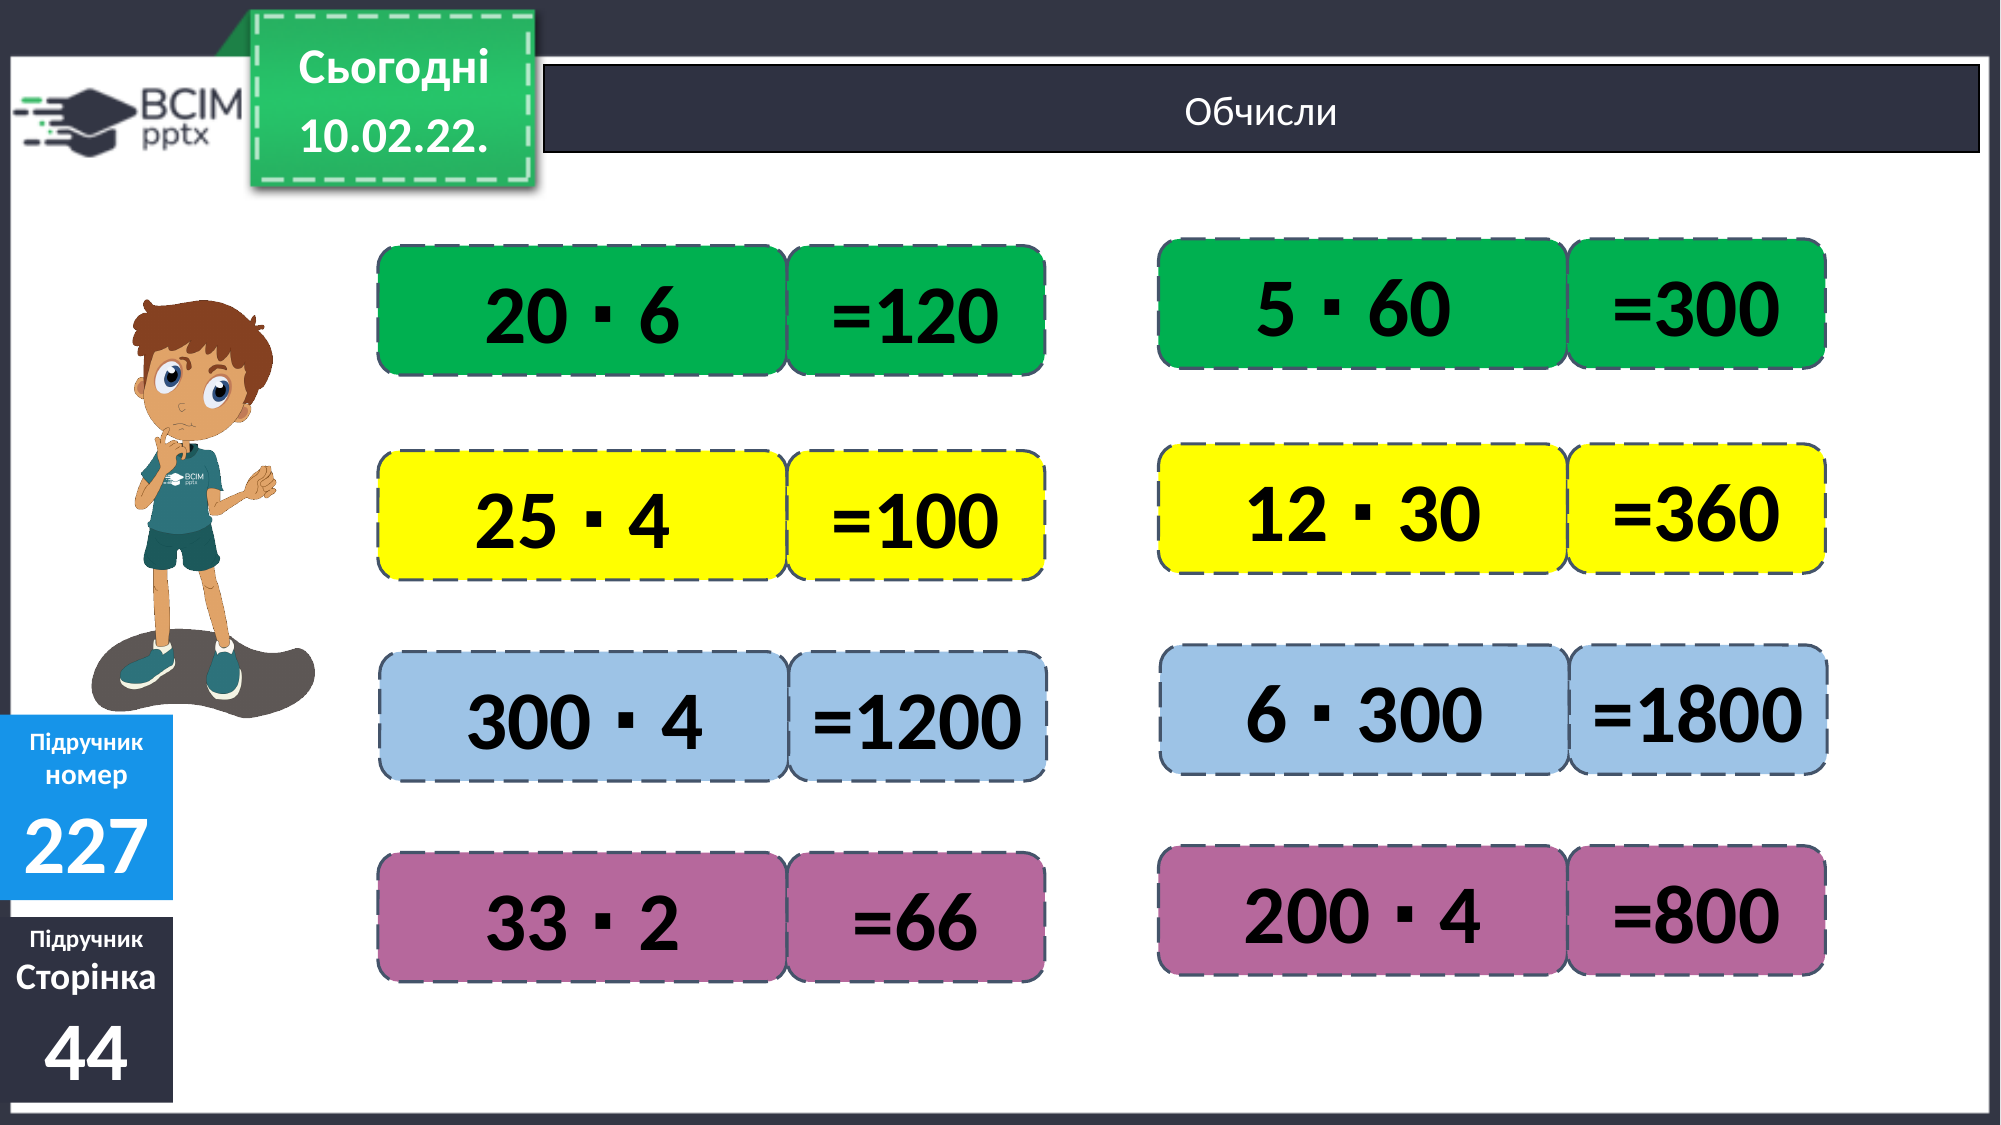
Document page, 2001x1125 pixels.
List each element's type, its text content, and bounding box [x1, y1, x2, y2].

text_box =66 [785, 851, 1046, 983]
text_box 25 ∙ 4 [430, 449, 787, 581]
picture [0, 0, 2001, 1125]
text_box 5 ∙ 60 [1157, 237, 1567, 370]
text_box =100 [785, 449, 1046, 581]
text_box 33 ∙ 2 [376, 851, 787, 983]
text_box =120 [785, 244, 1046, 376]
text_box 200 ∙ 4 [1157, 844, 1567, 977]
text_box =300 [1566, 237, 1827, 370]
text_box 6 ∙ 300 [1159, 643, 1569, 776]
text_box =1800 [1568, 643, 1829, 776]
text_box Підручник Сторінка 44 [0, 916, 174, 1104]
text_box =800 [1566, 844, 1827, 977]
text_box Обчисли [543, 64, 1980, 153]
text_box =360 [1566, 442, 1827, 575]
text_box 300 ∙ 4 [378, 650, 789, 782]
text_box 10.02.22. [263, 101, 524, 164]
text_box 12 ∙ 30 [1157, 442, 1567, 575]
text_box 20 ∙ 6 [376, 244, 787, 376]
text_box =1200 [787, 650, 1048, 782]
text_box Сьогодні [284, 26, 535, 101]
text_box Підручник номер 227 [0, 746, 174, 901]
